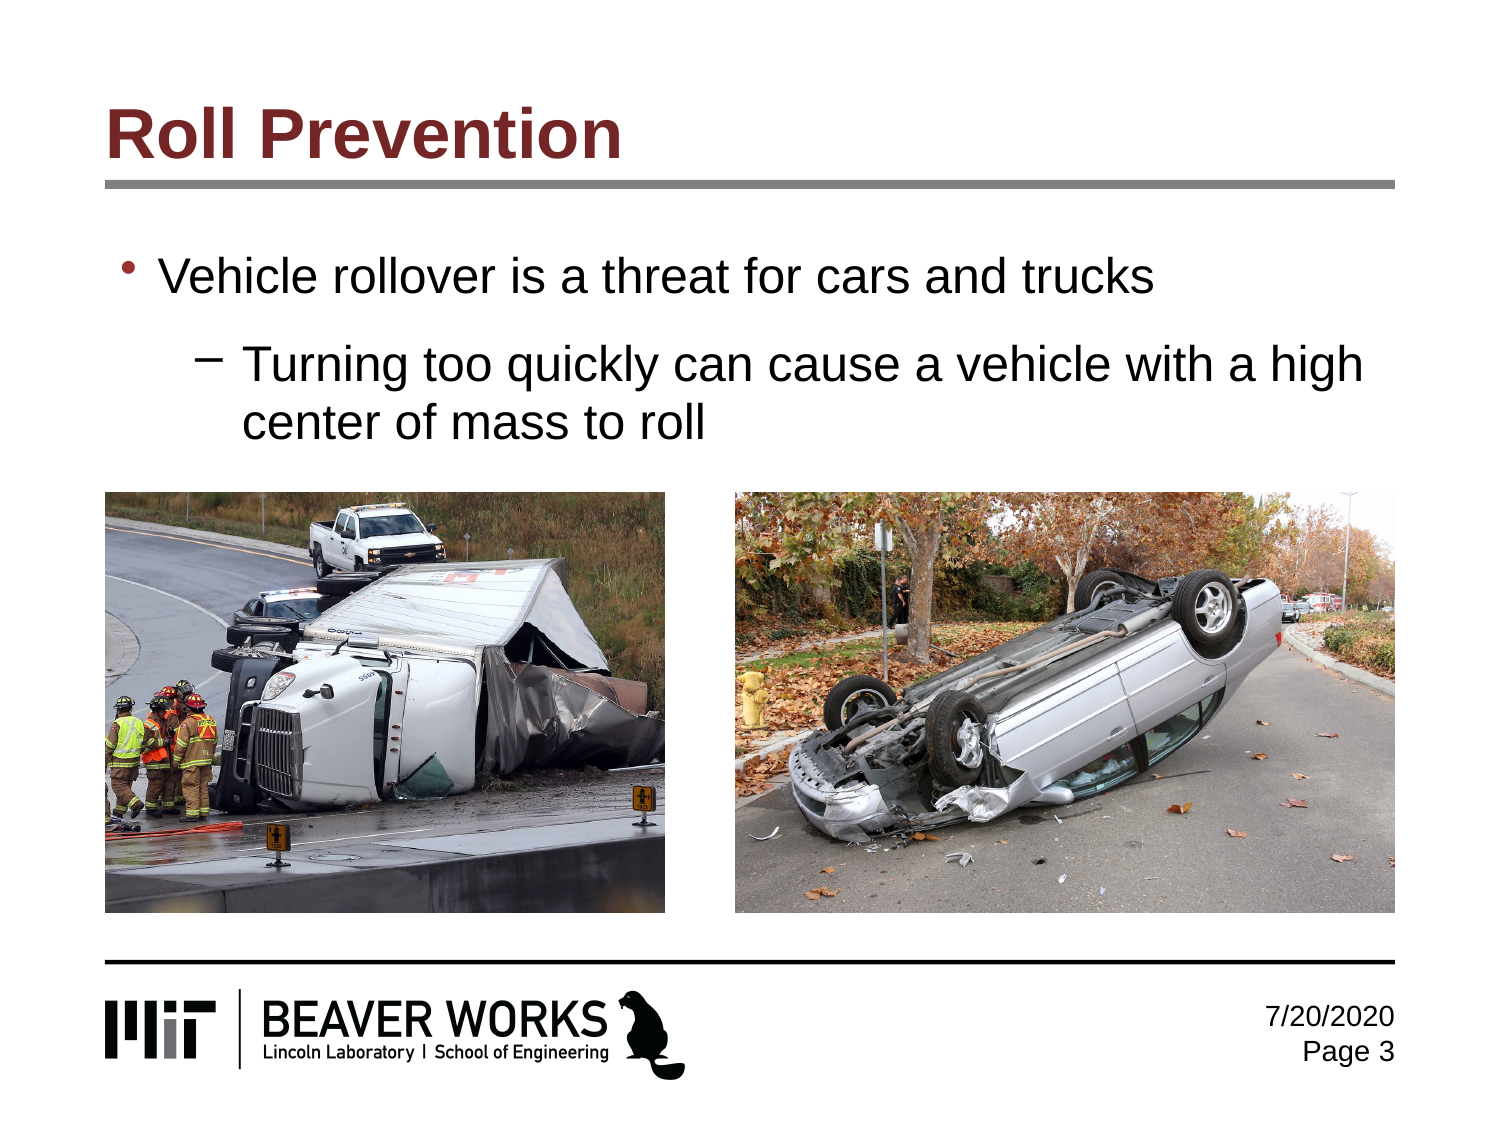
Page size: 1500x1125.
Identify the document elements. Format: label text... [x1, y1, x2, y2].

text_box [104, 959, 1395, 965]
list Vehicle rollover is a threat for cars and trucks Turning too quickly can cause a vehicle with a high center of mass to roll [105, 239, 1395, 900]
picture [104, 492, 666, 913]
picture [735, 492, 1395, 913]
picture [104, 989, 685, 1081]
title Roll Prevention [105, 75, 1305, 179]
text_box [104, 179, 1395, 189]
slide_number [965, 990, 1395, 1065]
